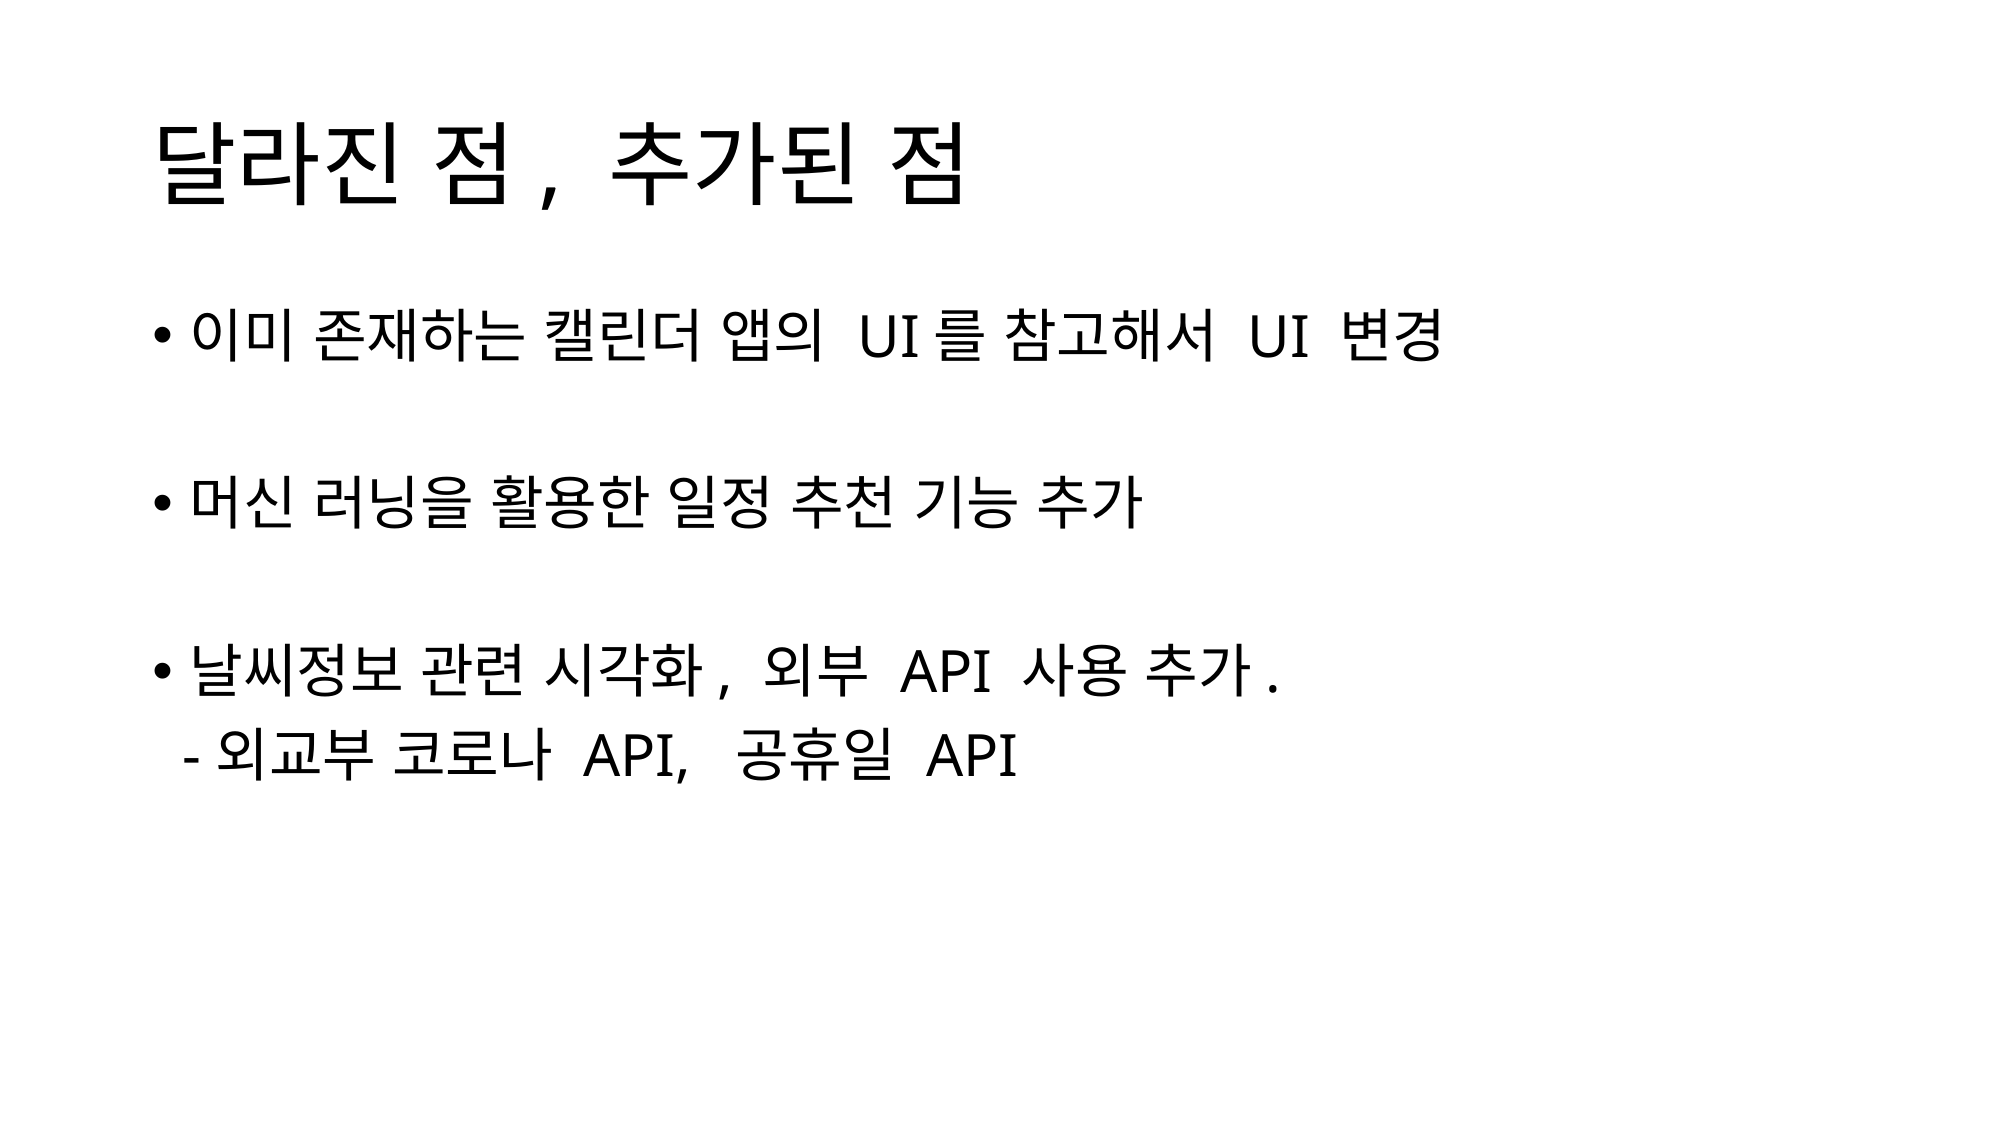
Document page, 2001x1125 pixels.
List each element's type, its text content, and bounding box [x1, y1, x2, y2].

list 이미 존재하는 캘린더 앱의 UI를 참고해서 UI 변경 머신 러닝을 활용한 일정 추천 기능 추가 날씨정보 관련 시각화, 외부 API 사용 추가. -외교부 코로나 API, 공휴일 API [137, 299, 1863, 1014]
title 달라진 점, 추가된 점 [137, 59, 1863, 278]
